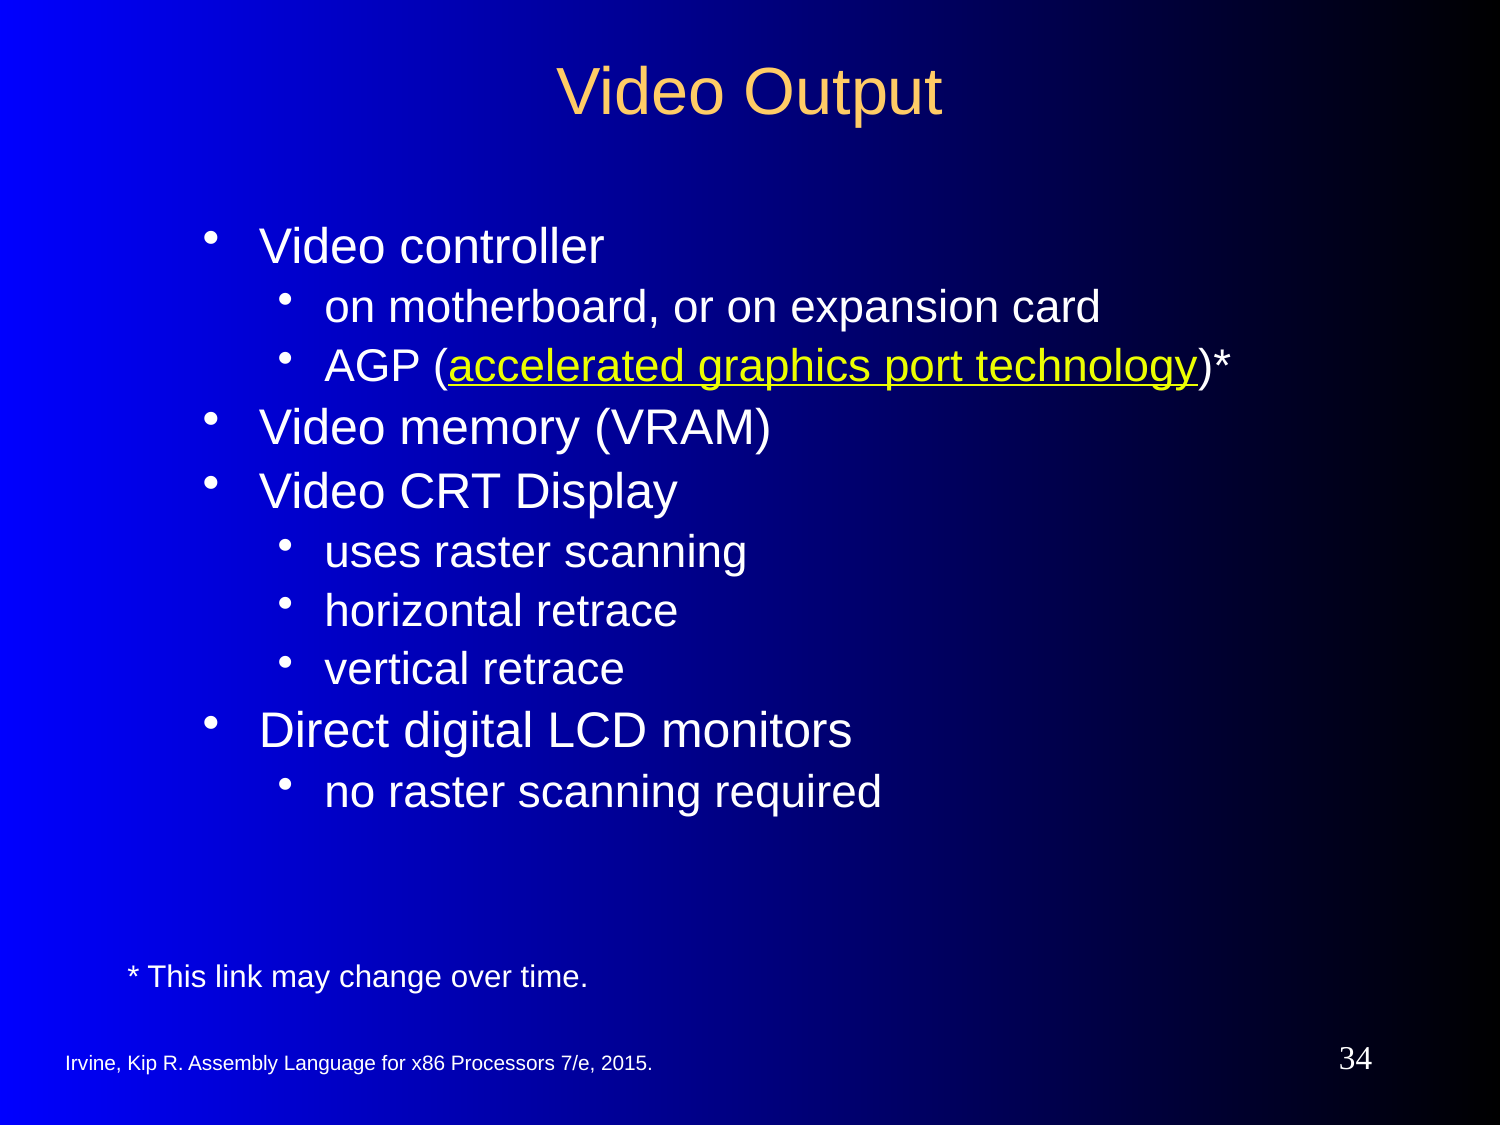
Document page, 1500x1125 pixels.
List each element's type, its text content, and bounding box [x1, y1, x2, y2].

title Video Output [112, 37, 1388, 138]
list Video controller on motherboard, or on expansion card AGP (accelerated graphics port technology)* Video memory (VRAM) Video CRT Display uses raster scanning horizontal retrace vertical retrace Direct digital LCD monitors no raster scanning required [187, 212, 1300, 875]
footer Irvine, Kip R. Assembly Language for x86 Processors 7/e, 2015. [50, 1037, 825, 1088]
slide_number 34 [1224, 1025, 1388, 1088]
text_box * This link may change over time. [112, 937, 1325, 1013]
